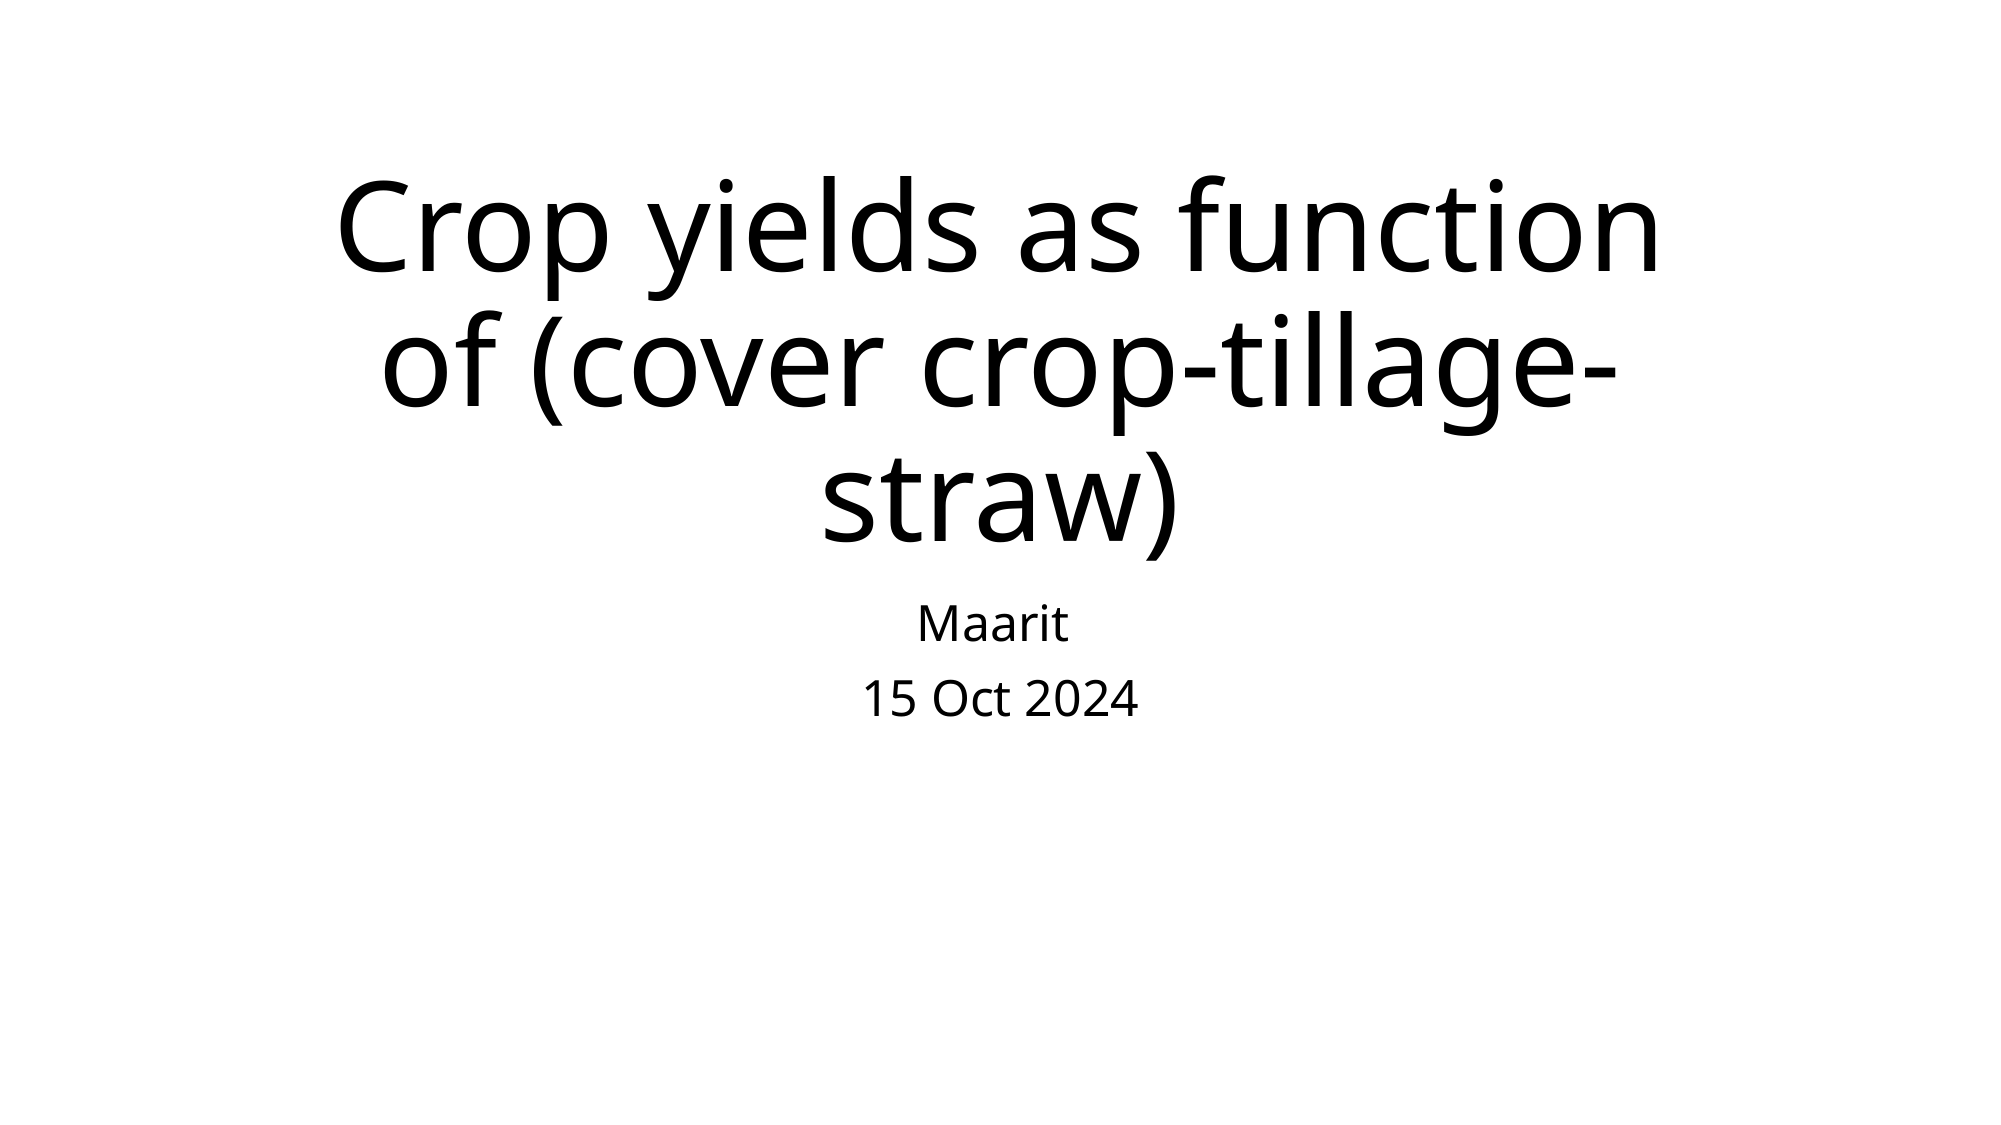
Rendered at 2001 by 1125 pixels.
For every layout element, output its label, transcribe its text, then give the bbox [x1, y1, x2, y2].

subtitle Maarit 15 Oct 2024 [249, 590, 1750, 863]
title Crop yields as function of (cover crop-tillage-straw) [249, 184, 1750, 576]
